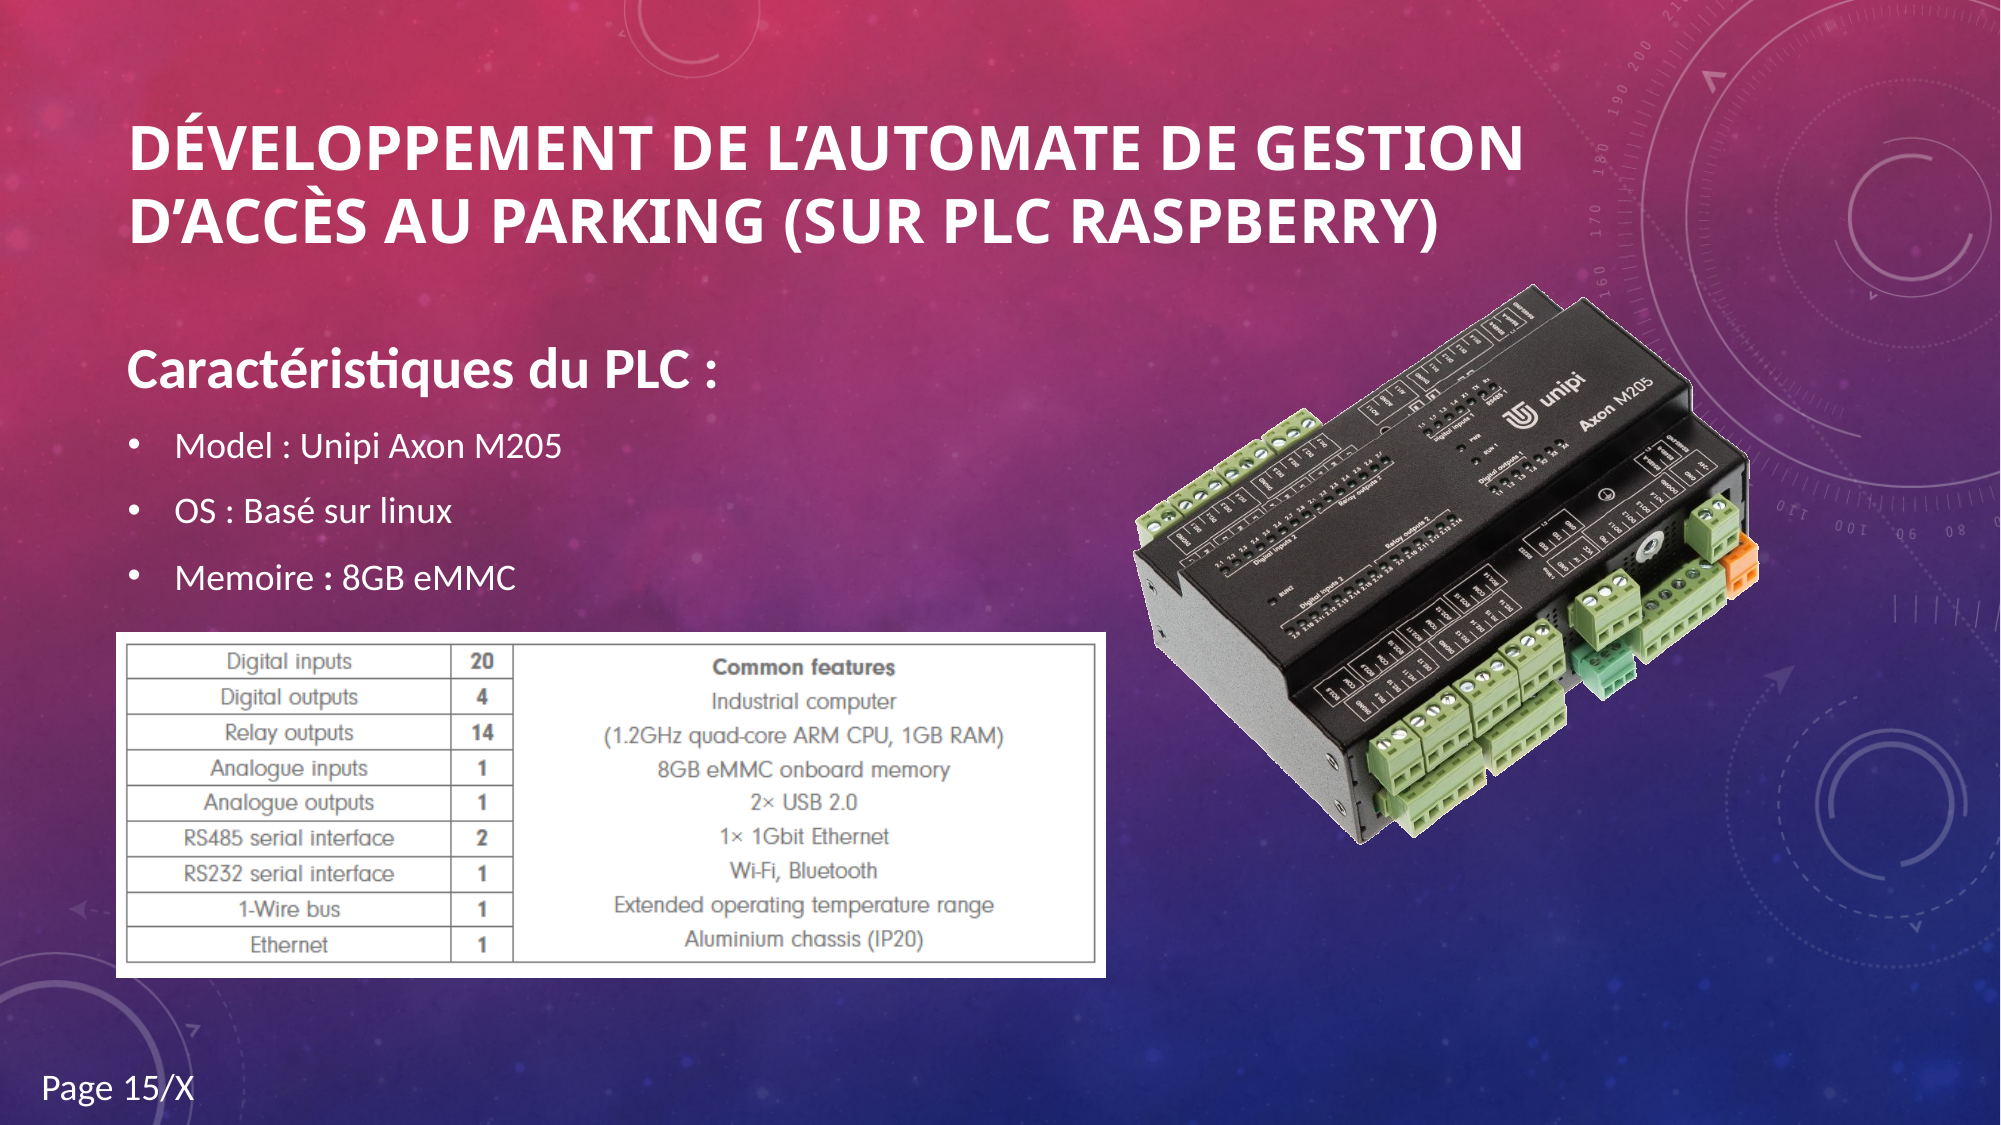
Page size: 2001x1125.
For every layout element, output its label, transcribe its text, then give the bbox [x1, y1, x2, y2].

list Caractéristiques du PLC : Model : Unipi Axon M205 OS : Basé sur linux Memoire : 8GB eMMC [112, 263, 1775, 862]
text_box Page 15/X [26, 1055, 259, 1125]
title Développement de l’automate de gestion d’accès au parking (sur PLC Raspberry) [112, 99, 1775, 263]
picture [0, 0, 2001, 1125]
